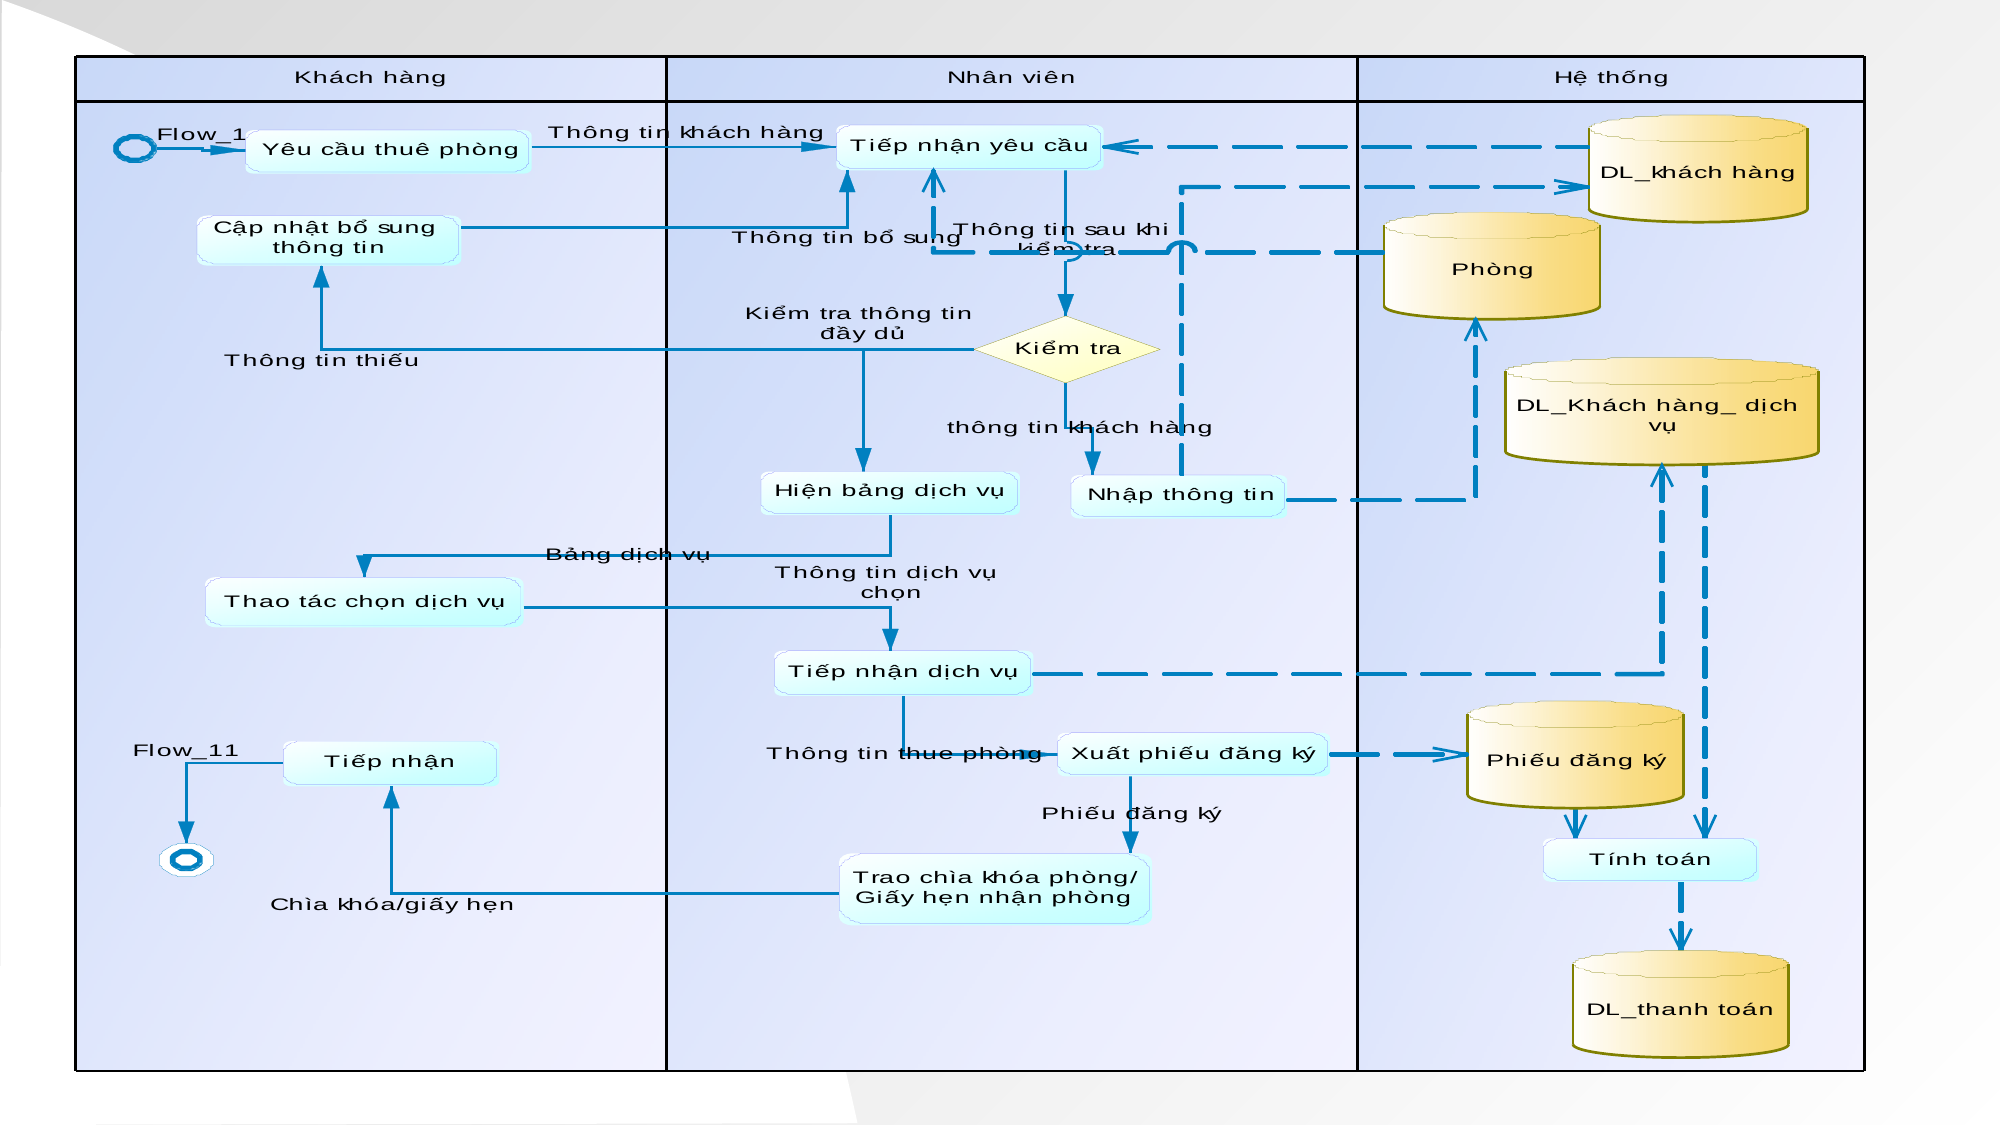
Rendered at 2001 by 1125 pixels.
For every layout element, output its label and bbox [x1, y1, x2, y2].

picture [72, 54, 1874, 1077]
